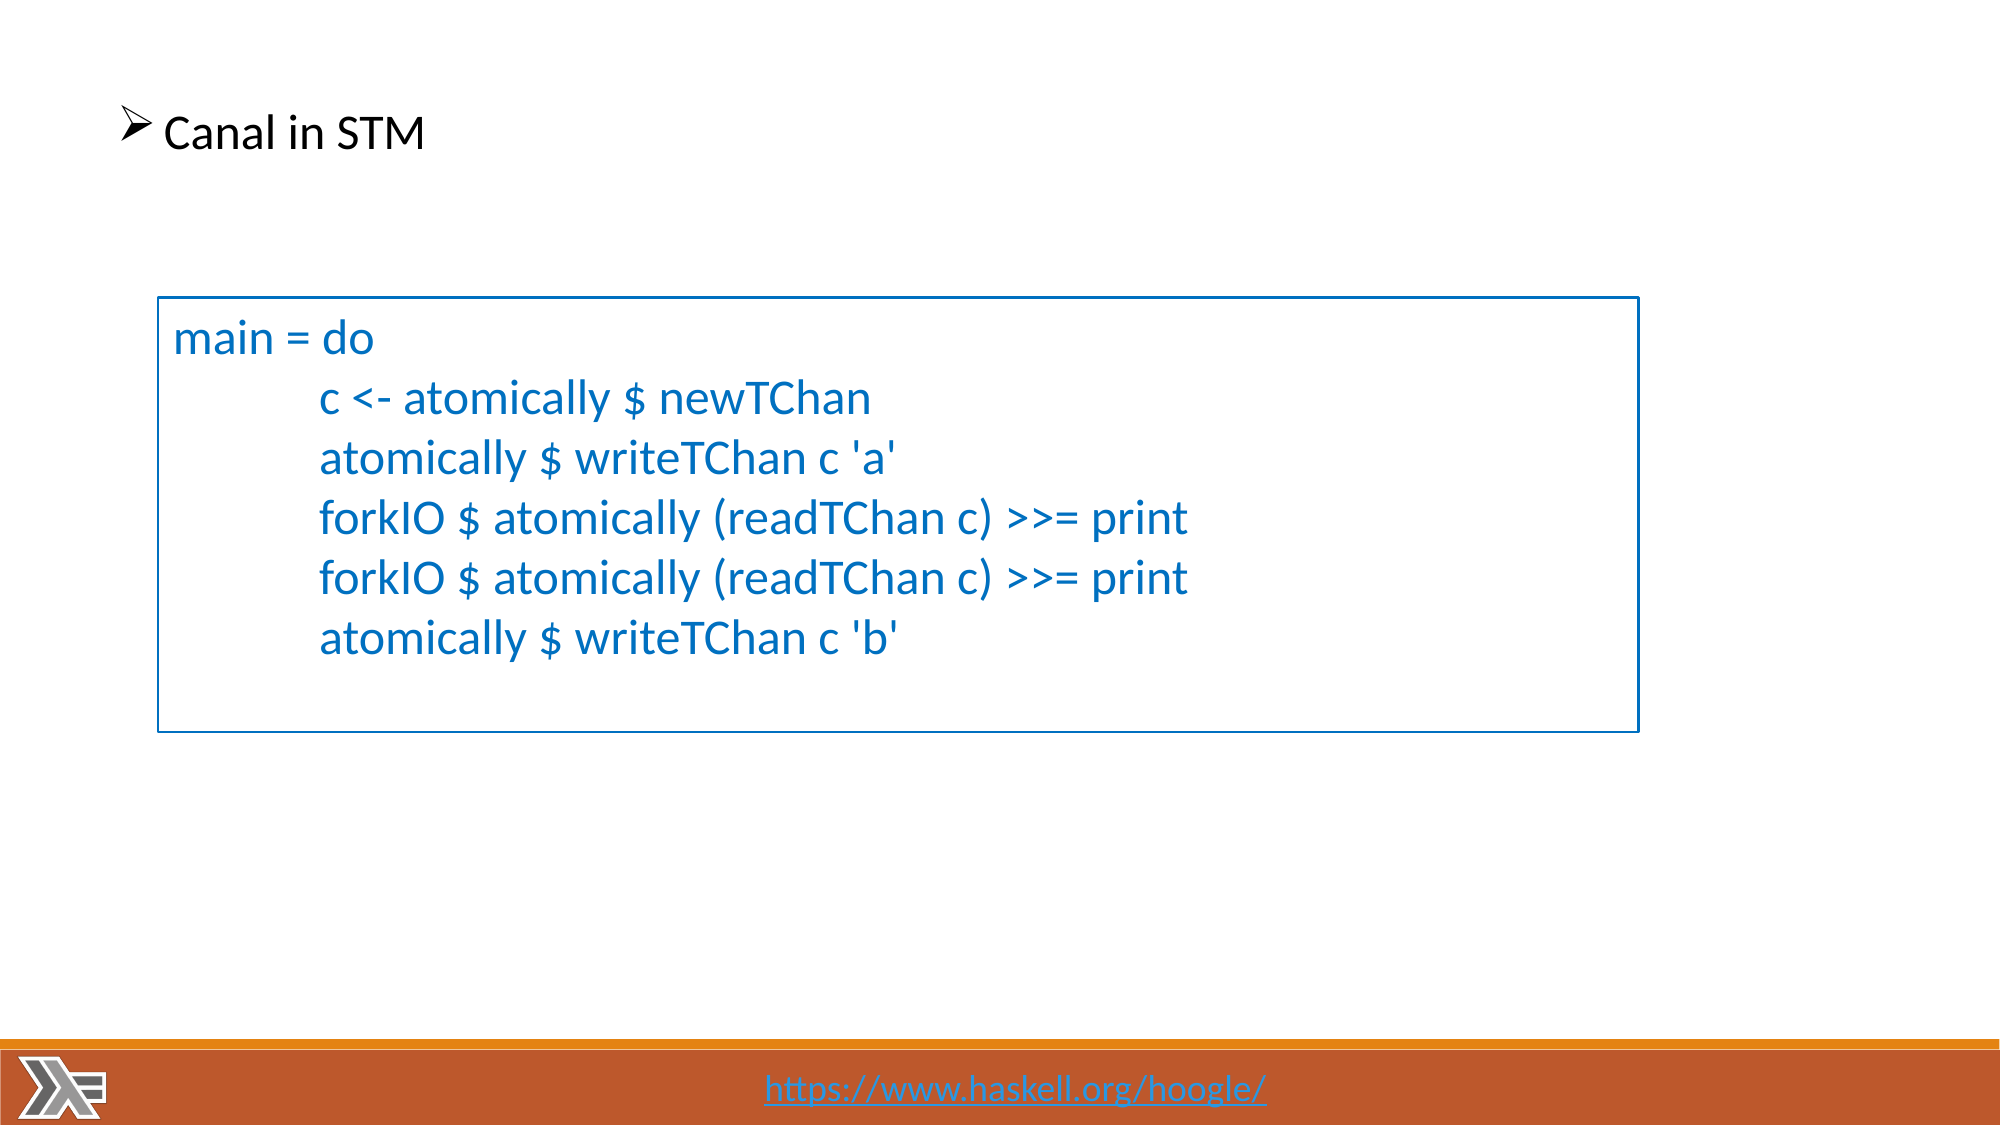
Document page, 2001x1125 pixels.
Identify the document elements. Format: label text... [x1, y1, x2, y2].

text_box Canal in STM [102, 92, 442, 168]
picture [6, 1032, 117, 1125]
text_box main = do c <- atomically $ newTChan atomically $ writeTChan c 'a' forkIO $ atomically (readTChan c) >>= print forkIO $ atomically (readTChan c) >>= print atomically $ writeTChan c 'b' [157, 296, 1640, 733]
